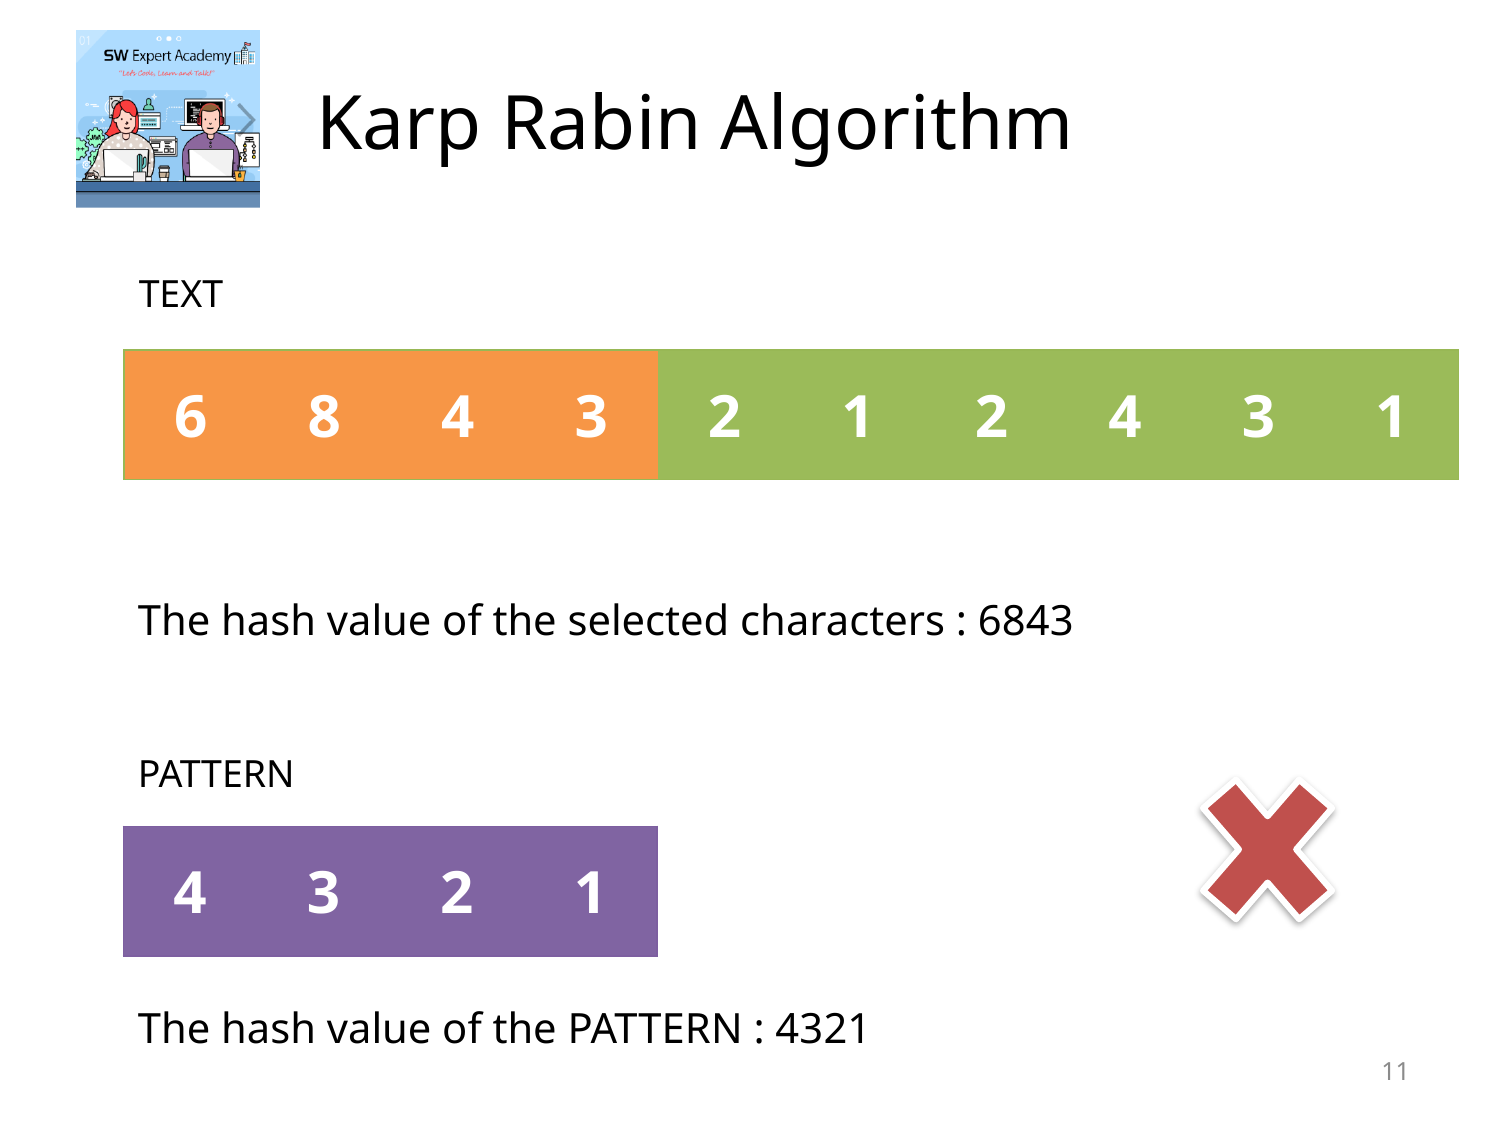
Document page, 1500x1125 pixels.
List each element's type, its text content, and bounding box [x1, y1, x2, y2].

table_header 8 [257, 351, 391, 479]
table_header 4 [1058, 351, 1192, 479]
text_box TEXT [123, 262, 874, 323]
table_header 2 [925, 351, 1058, 479]
table_header 1 [524, 827, 656, 955]
table_header 4 [124, 827, 257, 955]
table_header 6 [125, 351, 257, 479]
table_header 3 [1192, 351, 1325, 479]
table_header 2 [390, 827, 524, 955]
table_header 2 [658, 351, 791, 479]
table_header 3 [524, 351, 658, 479]
picture [76, 30, 260, 208]
table_header 4 [391, 351, 524, 479]
text_box PATTERN [123, 742, 874, 803]
table_header 1 [1325, 351, 1458, 479]
slide_number 11 [1074, 1042, 1425, 1103]
table_header 3 [257, 827, 390, 955]
table_header 1 [791, 351, 925, 479]
title Karp Rabin Algorithm [301, 43, 1361, 196]
text_box The hash value of the selected characters : 6843 [123, 585, 1459, 651]
text_box The hash value of the PATTERN : 4321 [123, 994, 1075, 1060]
text_box [1200, 776, 1336, 923]
